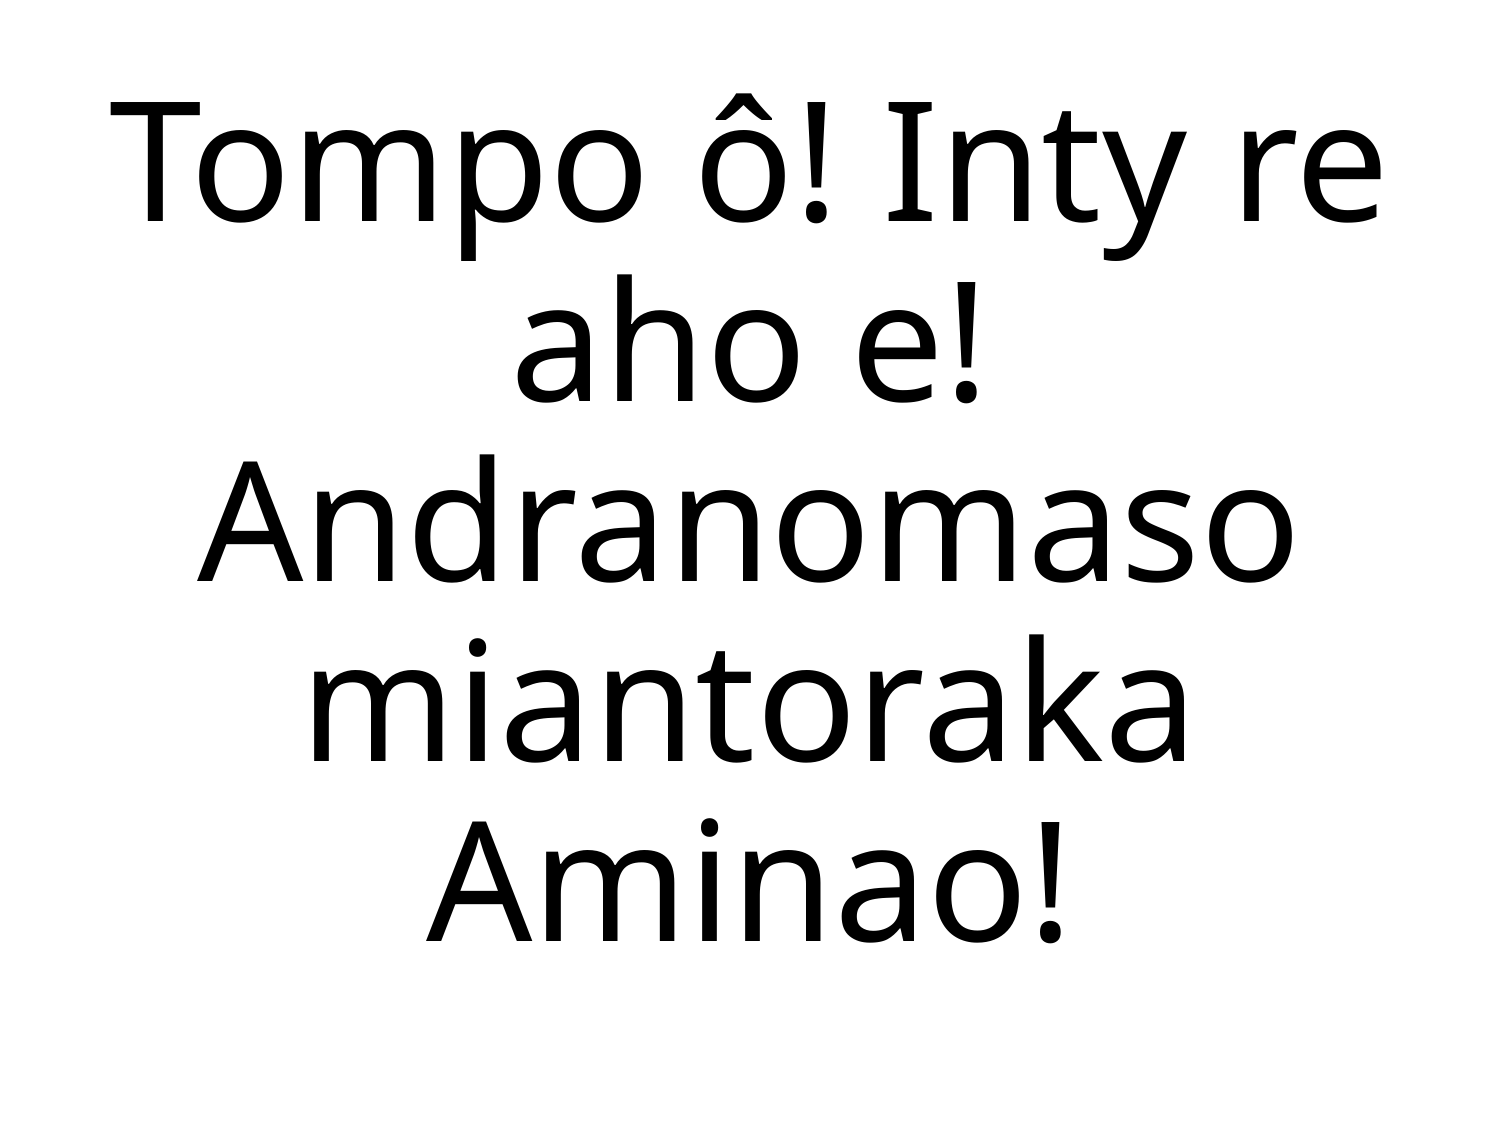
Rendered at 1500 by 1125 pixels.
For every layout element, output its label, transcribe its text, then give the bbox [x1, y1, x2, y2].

title Tompo ô! Inty re aho e! Andranomaso miantoraka Aminao! [0, 0, 1500, 1125]
